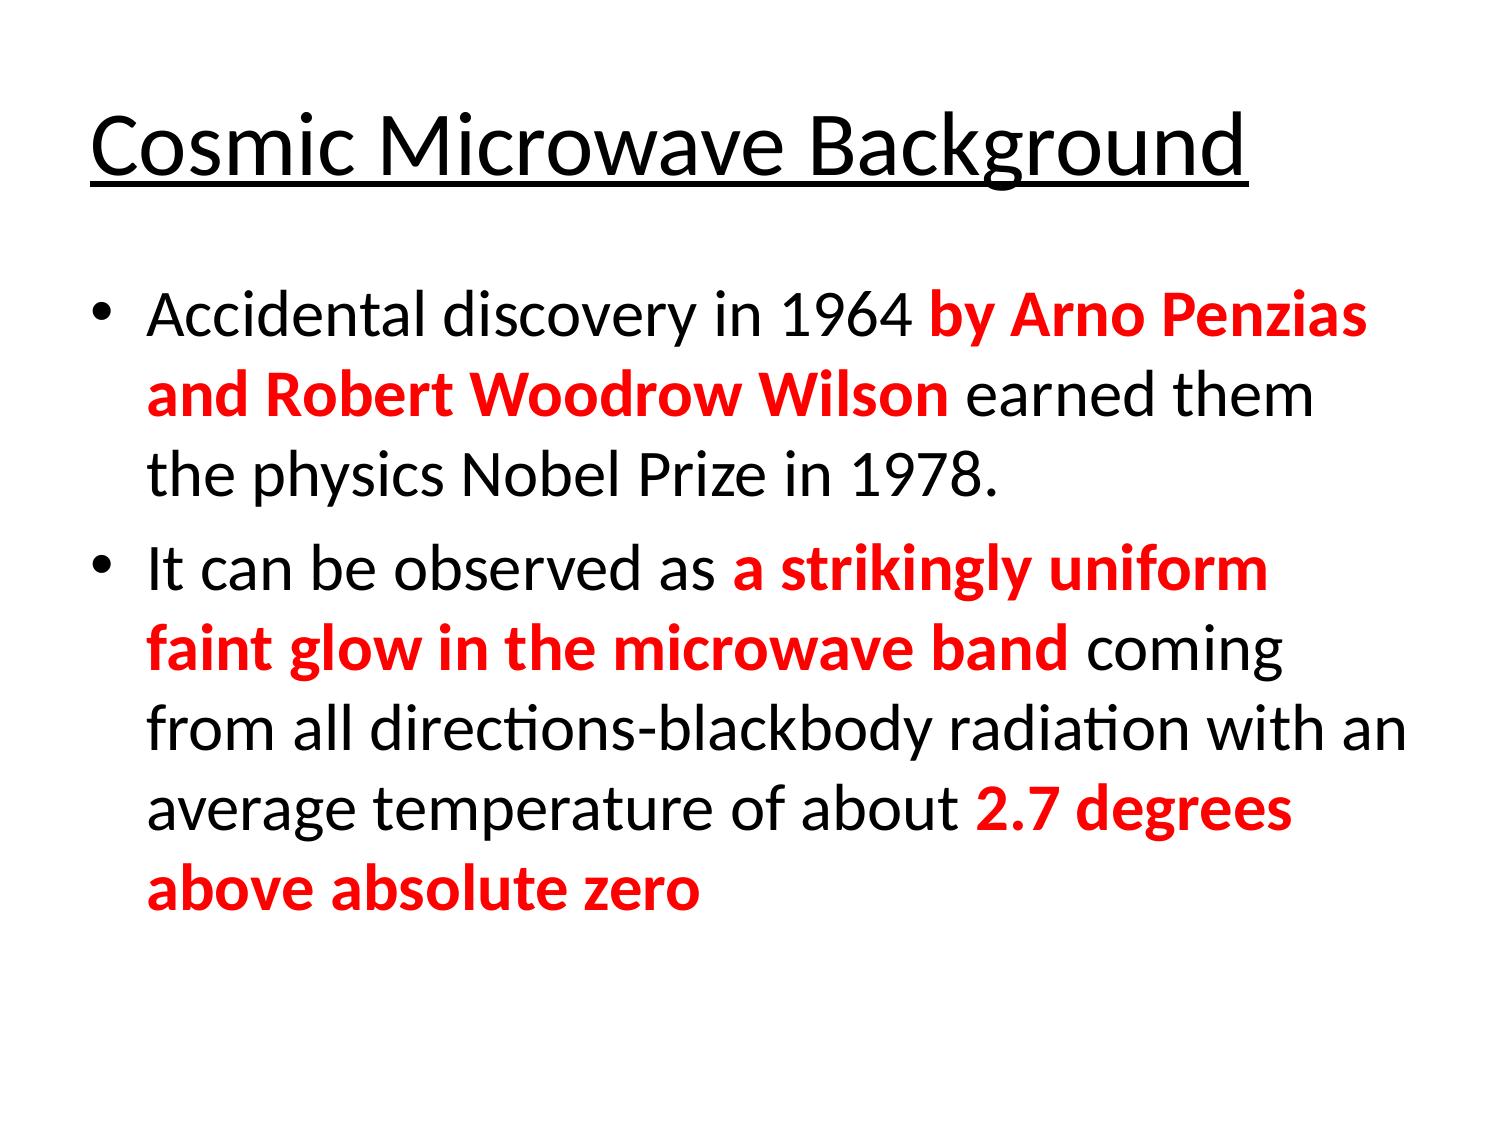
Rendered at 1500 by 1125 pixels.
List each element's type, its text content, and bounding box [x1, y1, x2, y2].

title Cosmic Microwave Background [75, 45, 1425, 233]
list Accidental discovery in 1964 by Arno Penzias and Robert Woodrow Wilson earned them the physics Nobel Prize in 1978. It can be observed as a strikingly uniform faint glow in the microwave band coming from all directions-blackbody radiation with an average temperature of about 2.7 degrees above absolute zero [75, 262, 1425, 1005]
